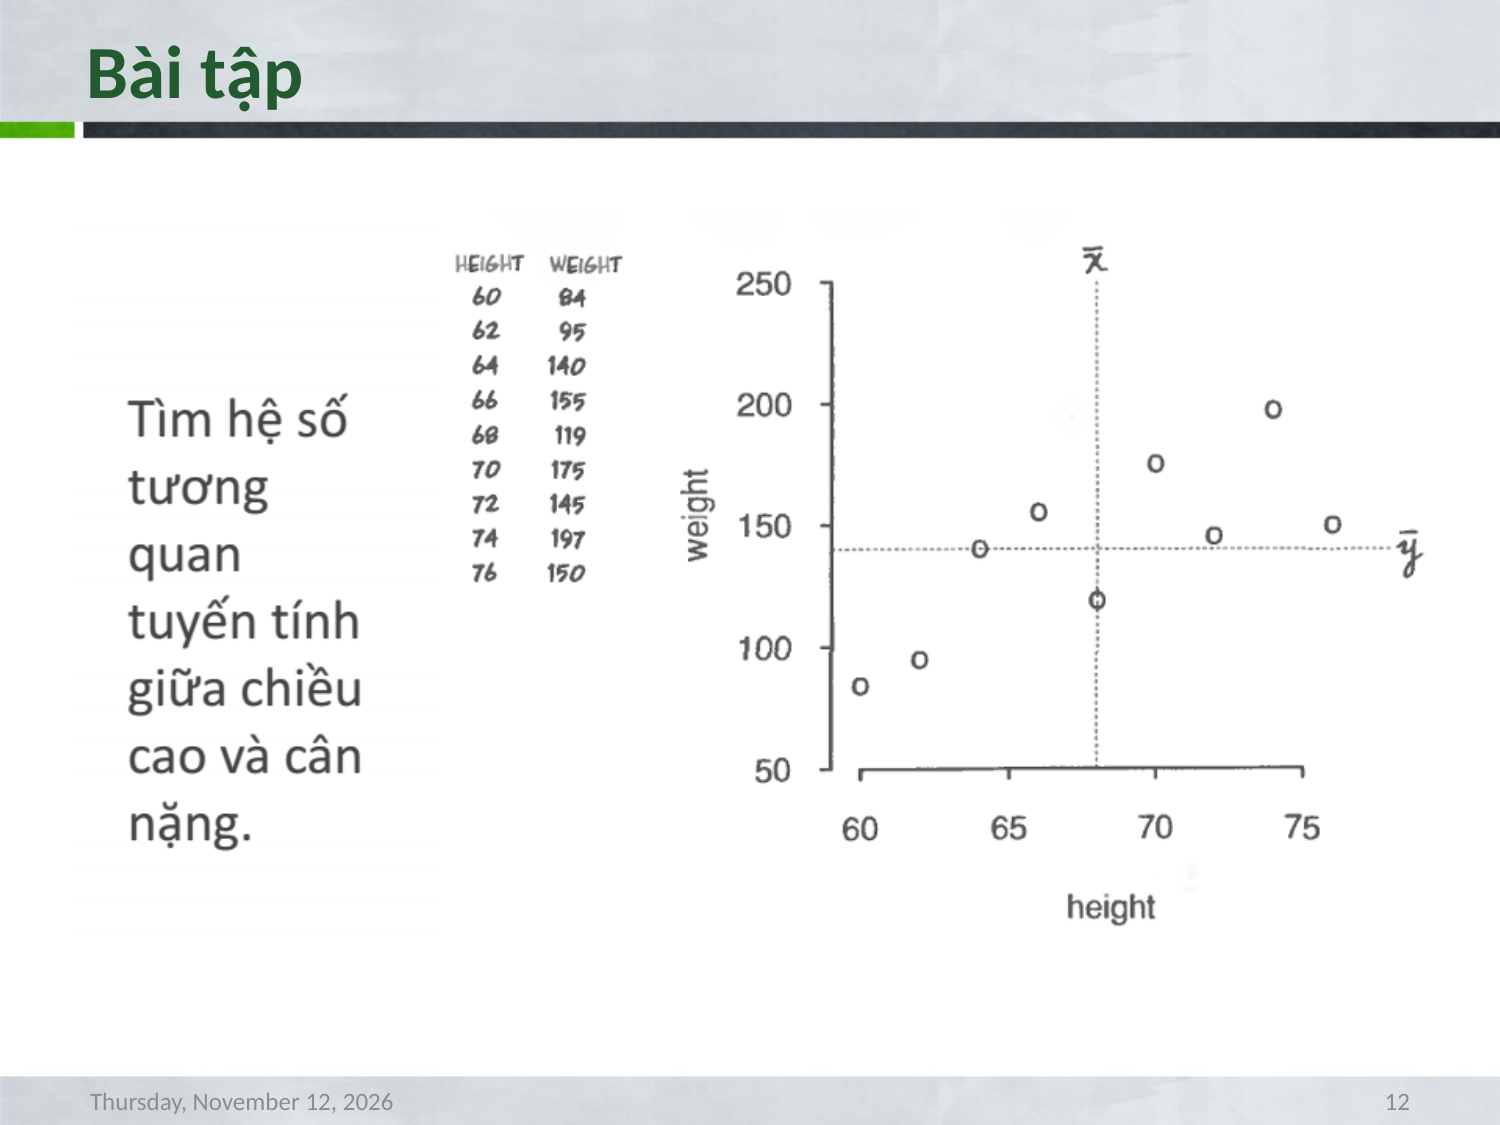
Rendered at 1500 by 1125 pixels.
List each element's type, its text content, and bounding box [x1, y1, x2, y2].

slide_number 12 [1074, 1074, 1425, 1125]
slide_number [75, 1074, 425, 1125]
picture [0, 0, 1500, 1125]
title Bài tập [71, 12, 1450, 125]
